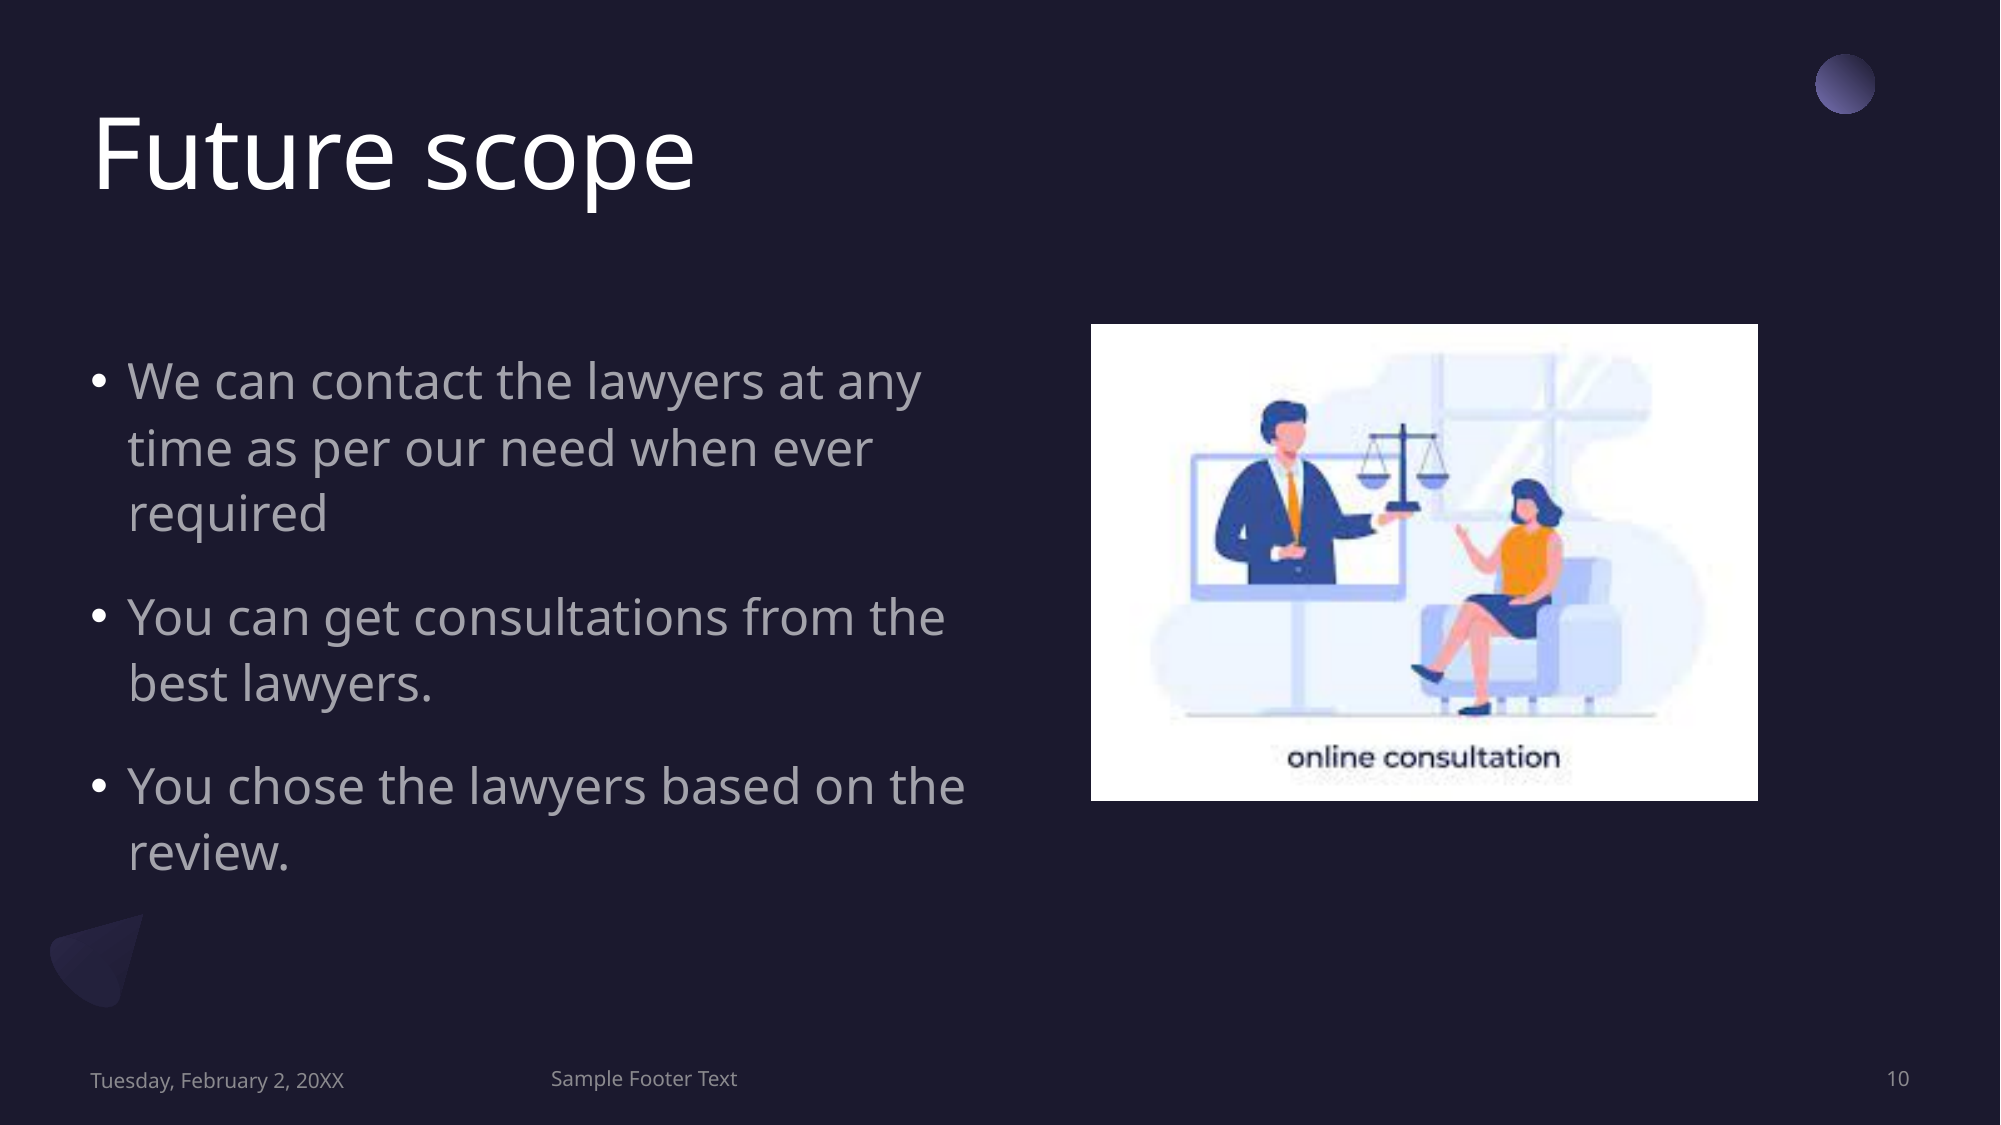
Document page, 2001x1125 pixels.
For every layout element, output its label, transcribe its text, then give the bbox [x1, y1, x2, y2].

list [1091, 324, 1758, 801]
title Future scope [90, 90, 1910, 309]
slide_number 10 [1632, 1067, 1910, 1093]
list We can contact the lawyers at any time as per our need when ever required You can get consultations from the best lawyers. You chose the lawyers based on the review. [90, 343, 982, 1000]
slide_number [90, 1067, 522, 1093]
footer Sample Footer Text [551, 1067, 1598, 1093]
